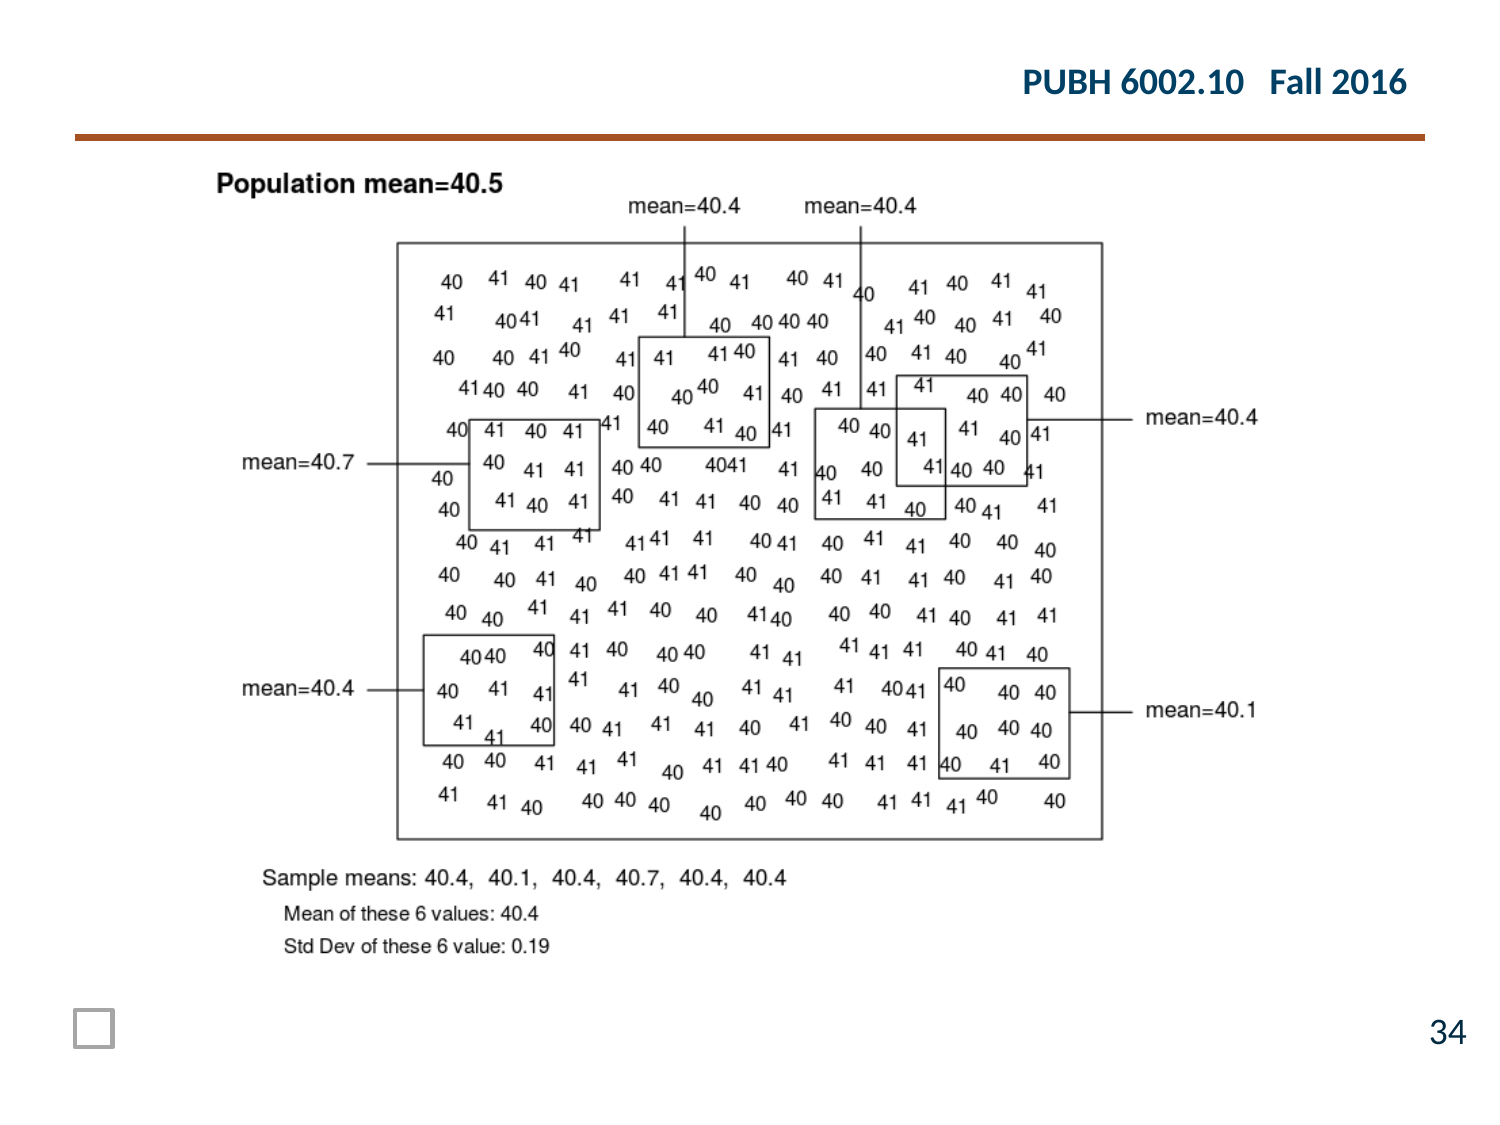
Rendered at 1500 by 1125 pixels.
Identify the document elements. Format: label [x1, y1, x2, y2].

list [208, 162, 1292, 976]
